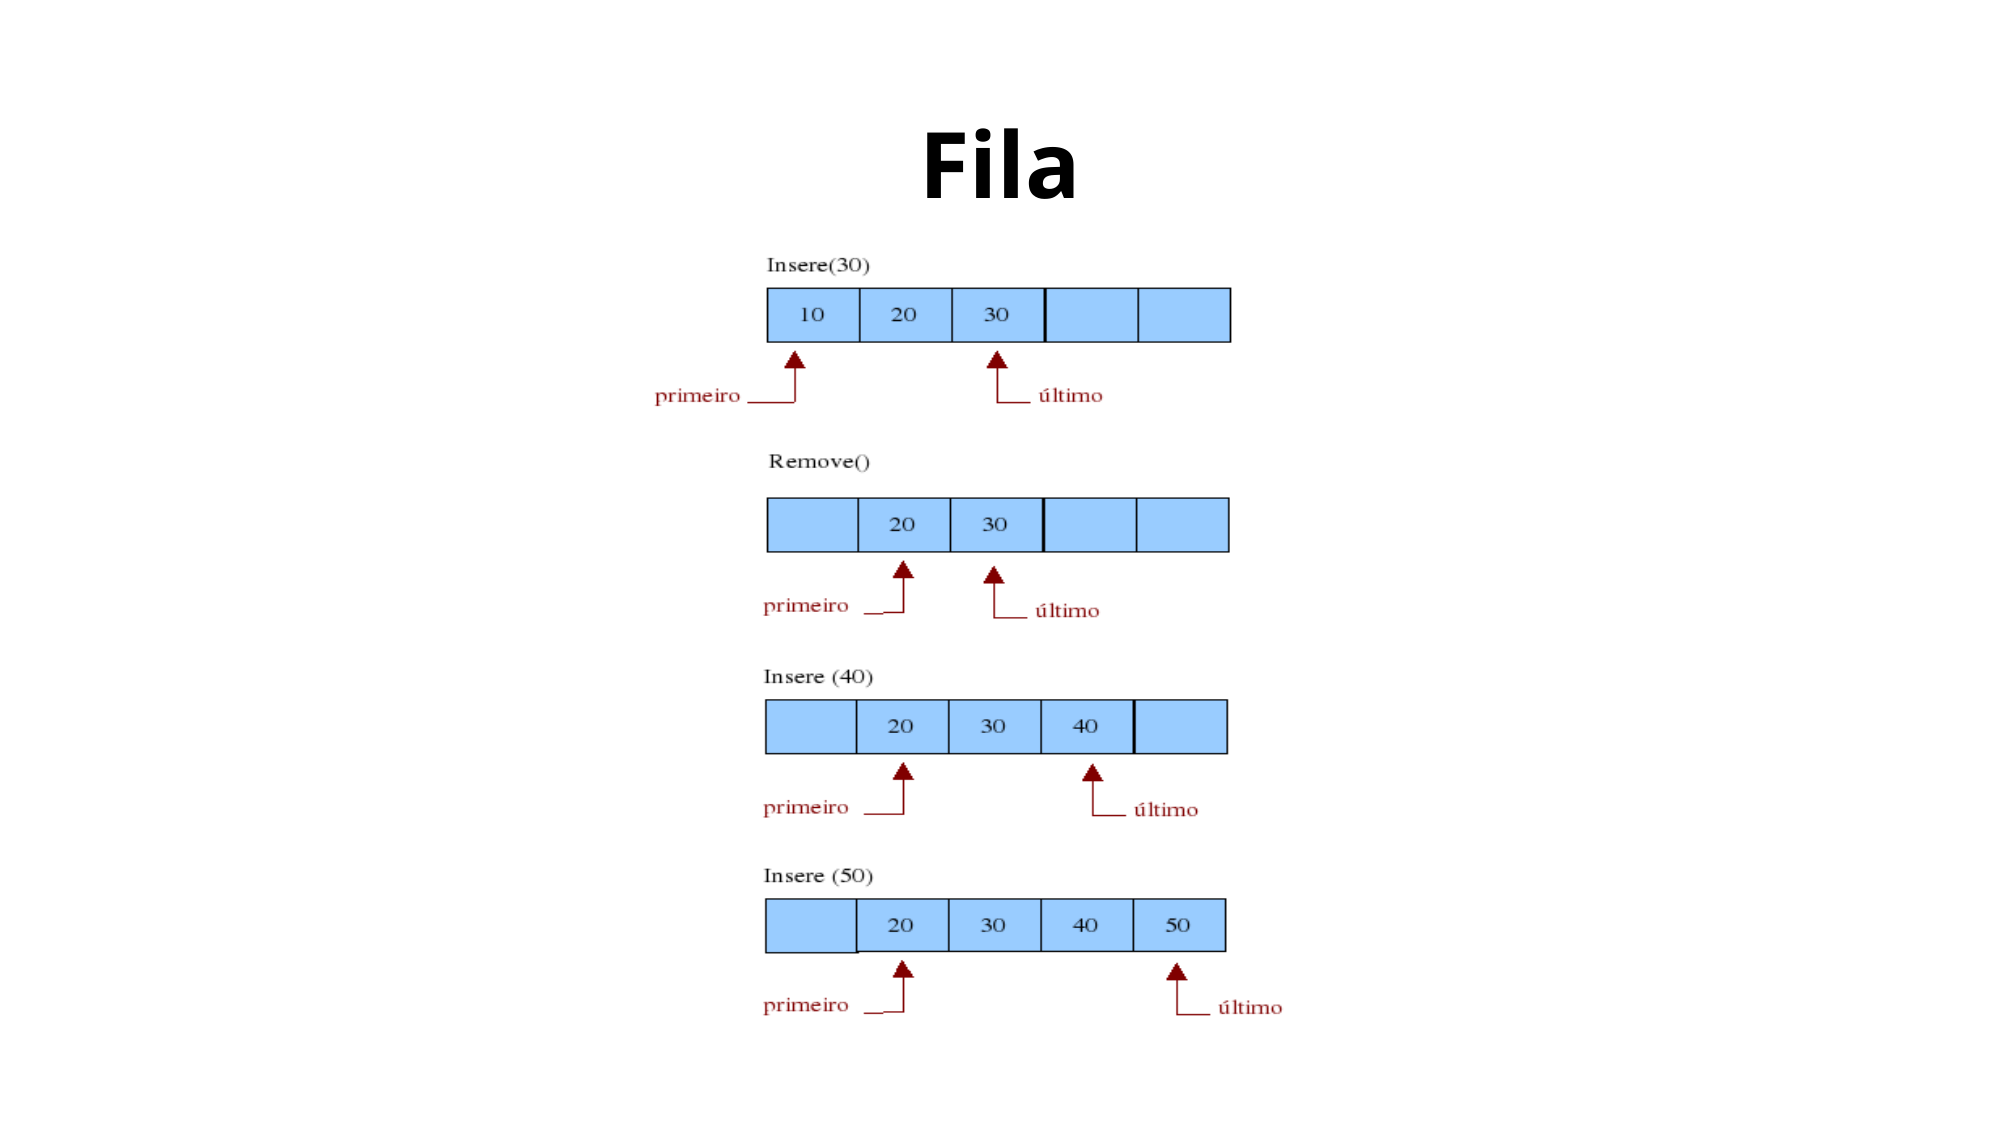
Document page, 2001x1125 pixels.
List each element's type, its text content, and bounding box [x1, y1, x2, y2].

title Fila [137, 59, 1863, 278]
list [623, 238, 1353, 1037]
